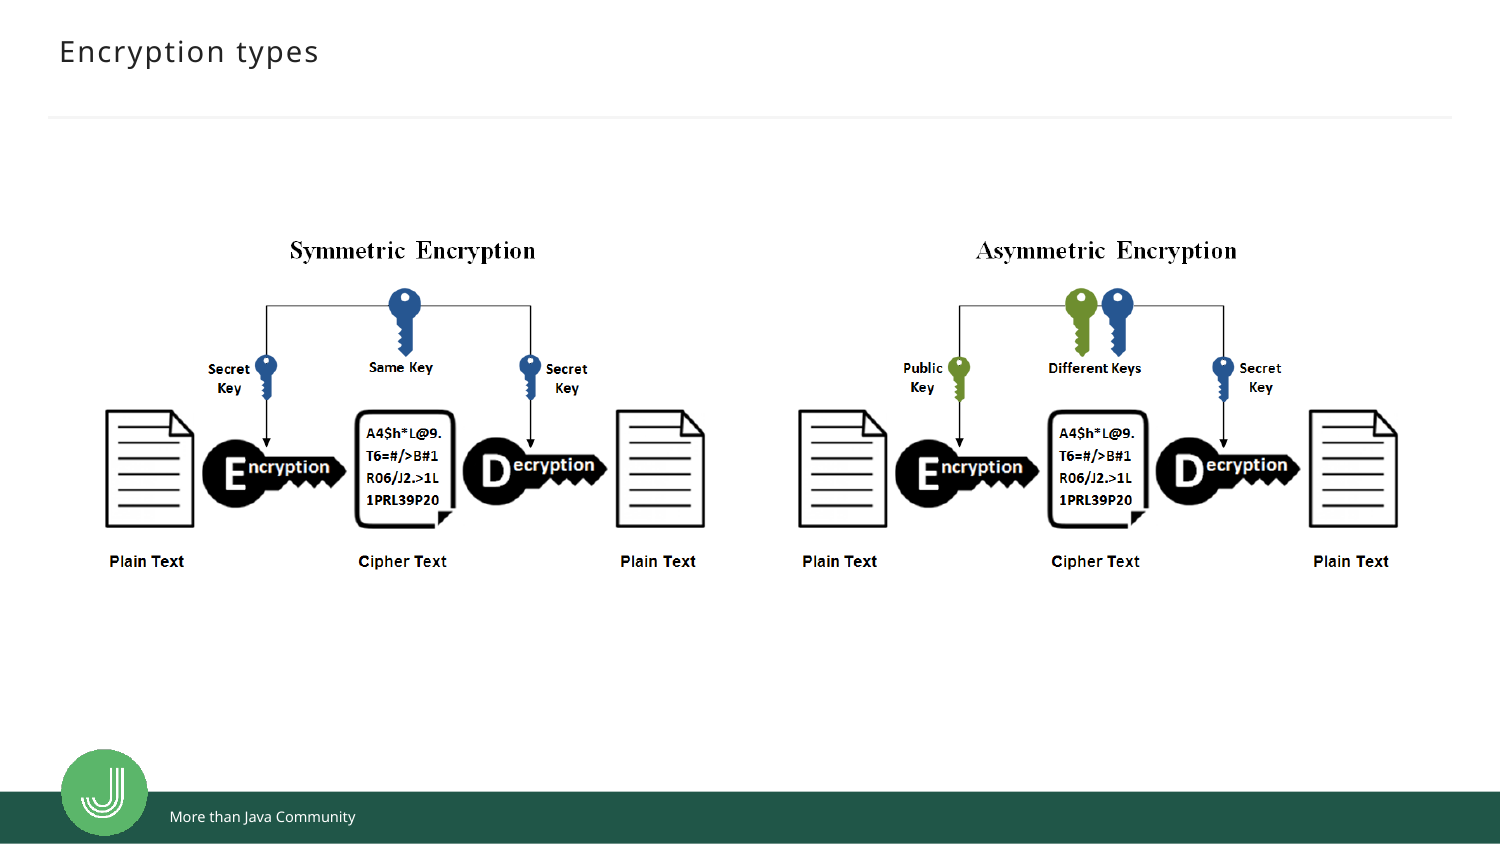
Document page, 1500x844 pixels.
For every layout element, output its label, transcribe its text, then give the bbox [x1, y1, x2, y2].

picture [59, 747, 149, 837]
title Encryption types [59, 28, 1442, 79]
picture [768, 225, 1425, 584]
picture [75, 225, 732, 584]
